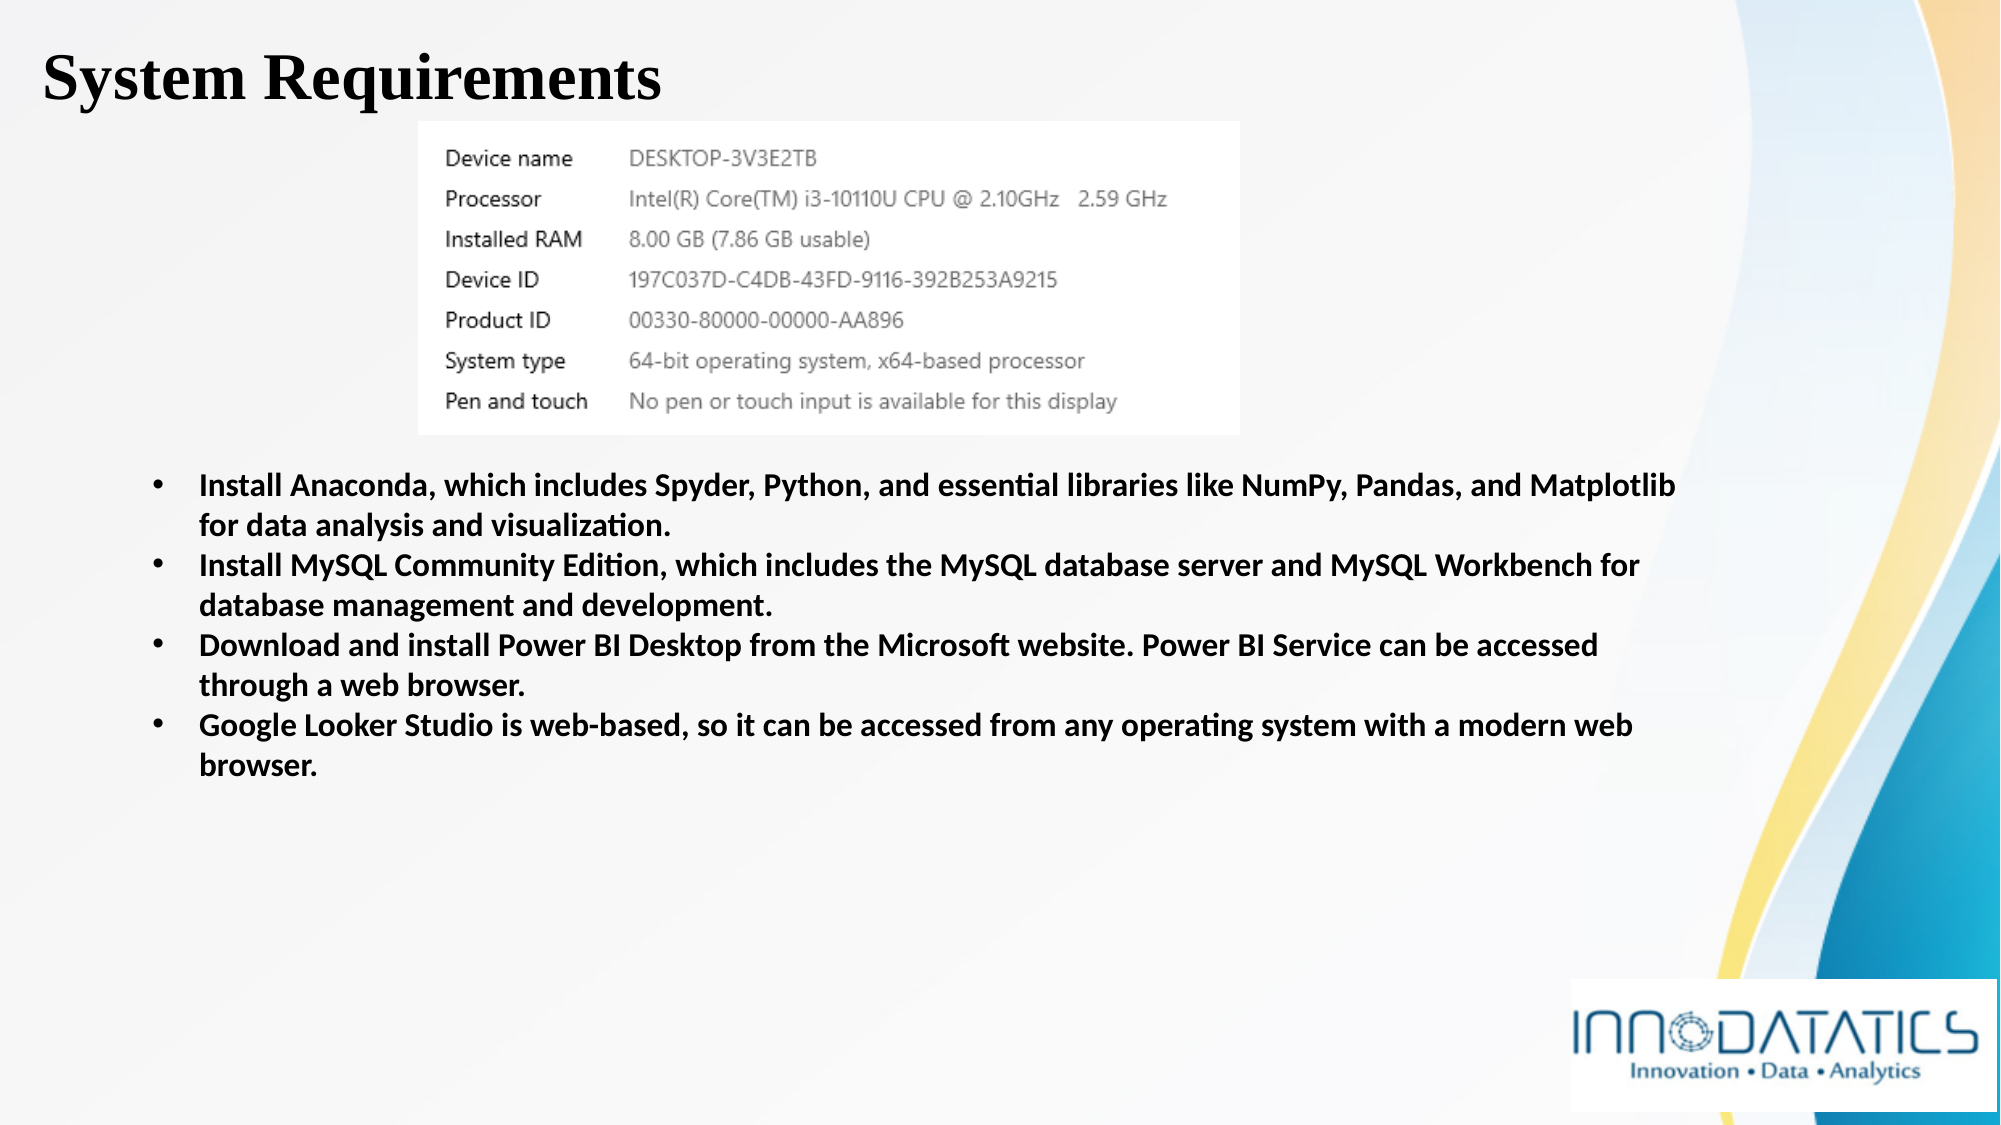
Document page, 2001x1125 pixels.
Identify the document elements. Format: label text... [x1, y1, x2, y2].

text_box Install Anaconda, which includes Spyder, Python, and essential libraries like NumPy, Pandas, and Matplotlib for data analysis and visualization. Install MySQL Community Edition, which includes the MySQL database server and MySQL Workbench for database management and development. Download and install Power BI Desktop from the Microsoft website. Power BI Service can be accessed through a web browser. Google Looker Studio is web-based, so it can be accessed from any operating system with a modern web browser. [137, 456, 1716, 779]
title System Requirements [27, 0, 1841, 180]
picture [0, 0, 2001, 1125]
